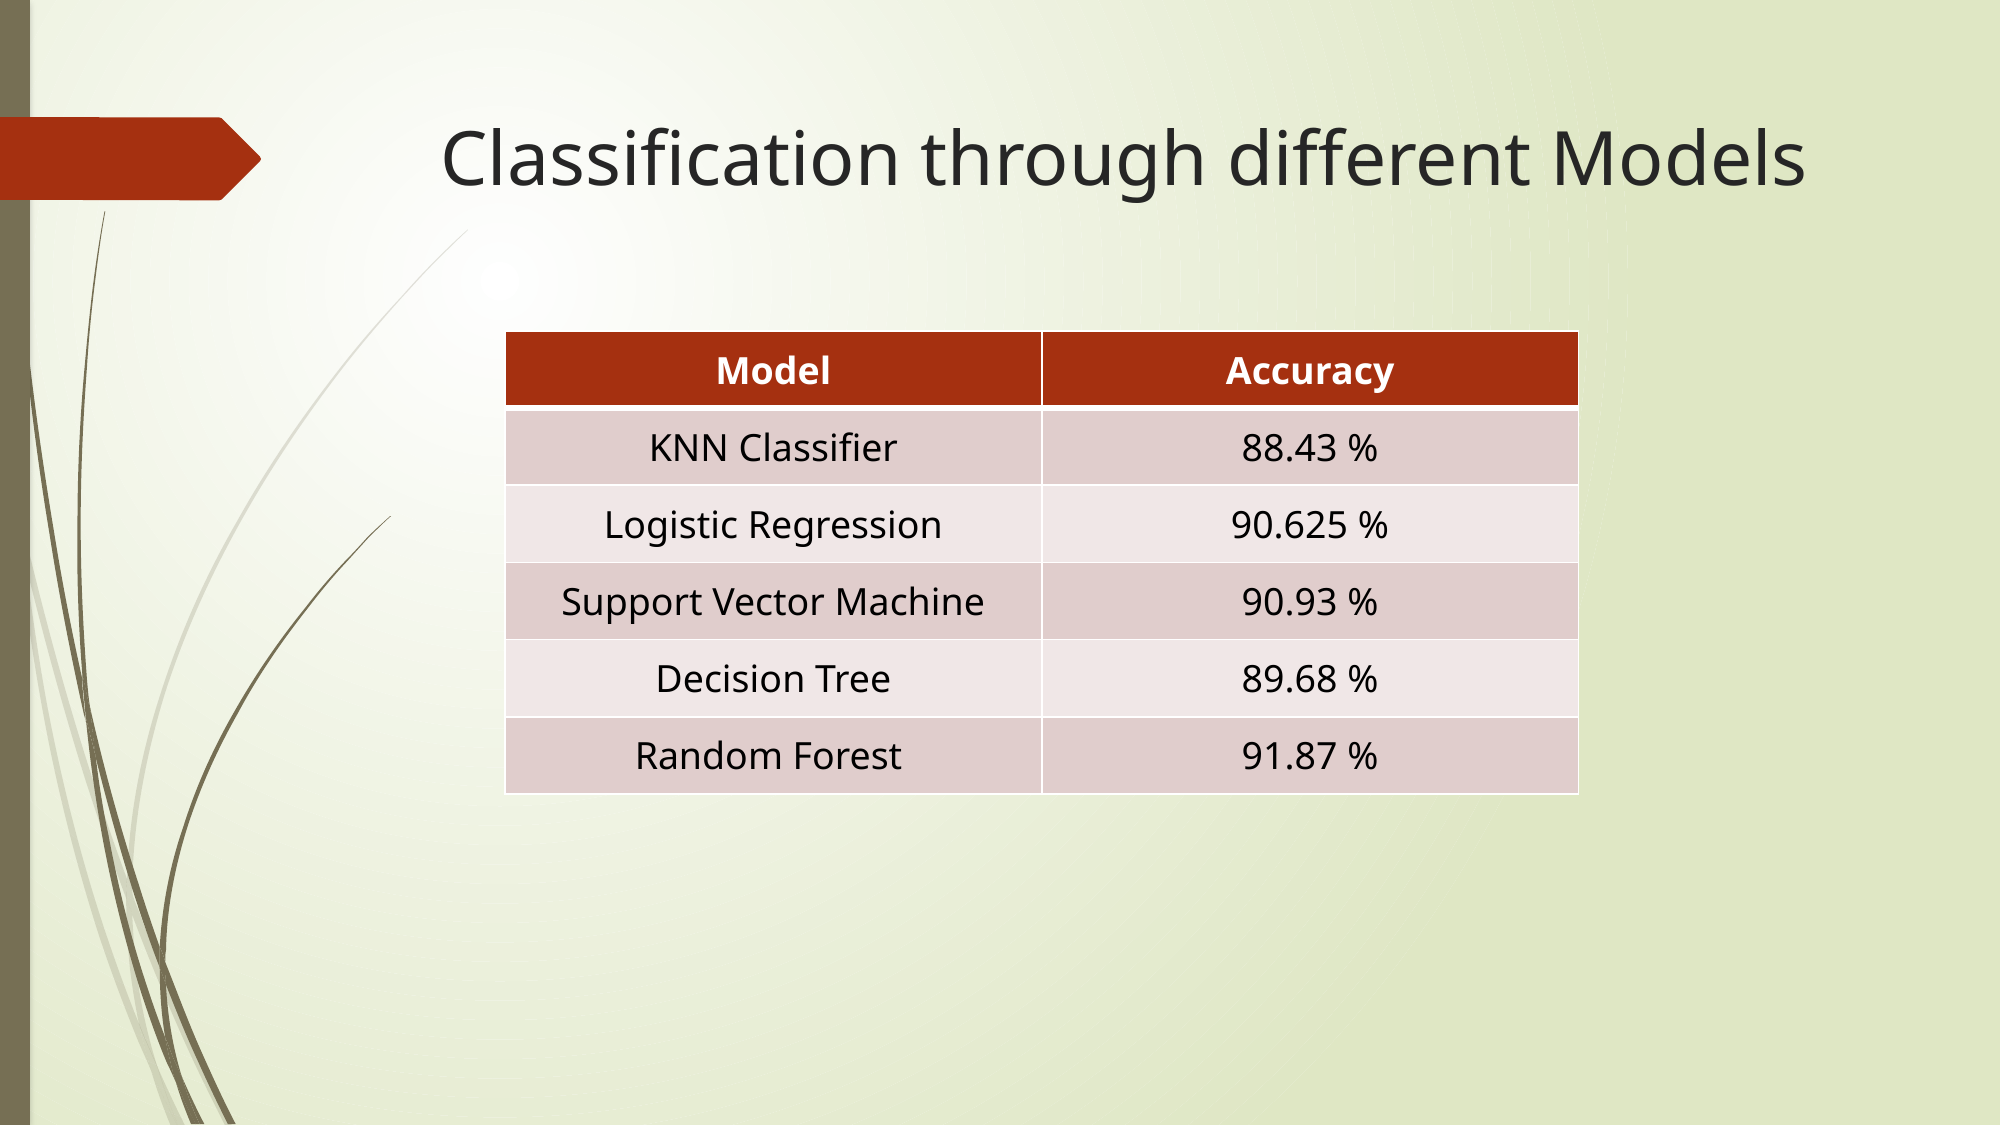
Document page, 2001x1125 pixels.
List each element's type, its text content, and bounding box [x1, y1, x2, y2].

table_header Accuracy [1043, 332, 1578, 405]
table_header Model [506, 332, 1041, 405]
table_cell 91.87 % [1043, 718, 1578, 793]
table_cell 90.625 % [1043, 486, 1578, 562]
table_cell 90.93 % [1043, 563, 1578, 639]
title Classification through different Models [425, 102, 1888, 313]
table_cell Logistic Regression [506, 486, 1041, 562]
table_cell Support Vector Machine [506, 563, 1041, 639]
table_cell Random Forest [506, 718, 1041, 793]
table_cell Decision Tree [506, 640, 1041, 716]
table_cell 88.43 % [1043, 411, 1578, 484]
table_cell KNN Classifier [506, 411, 1041, 484]
table_cell 89.68 % [1043, 640, 1578, 716]
